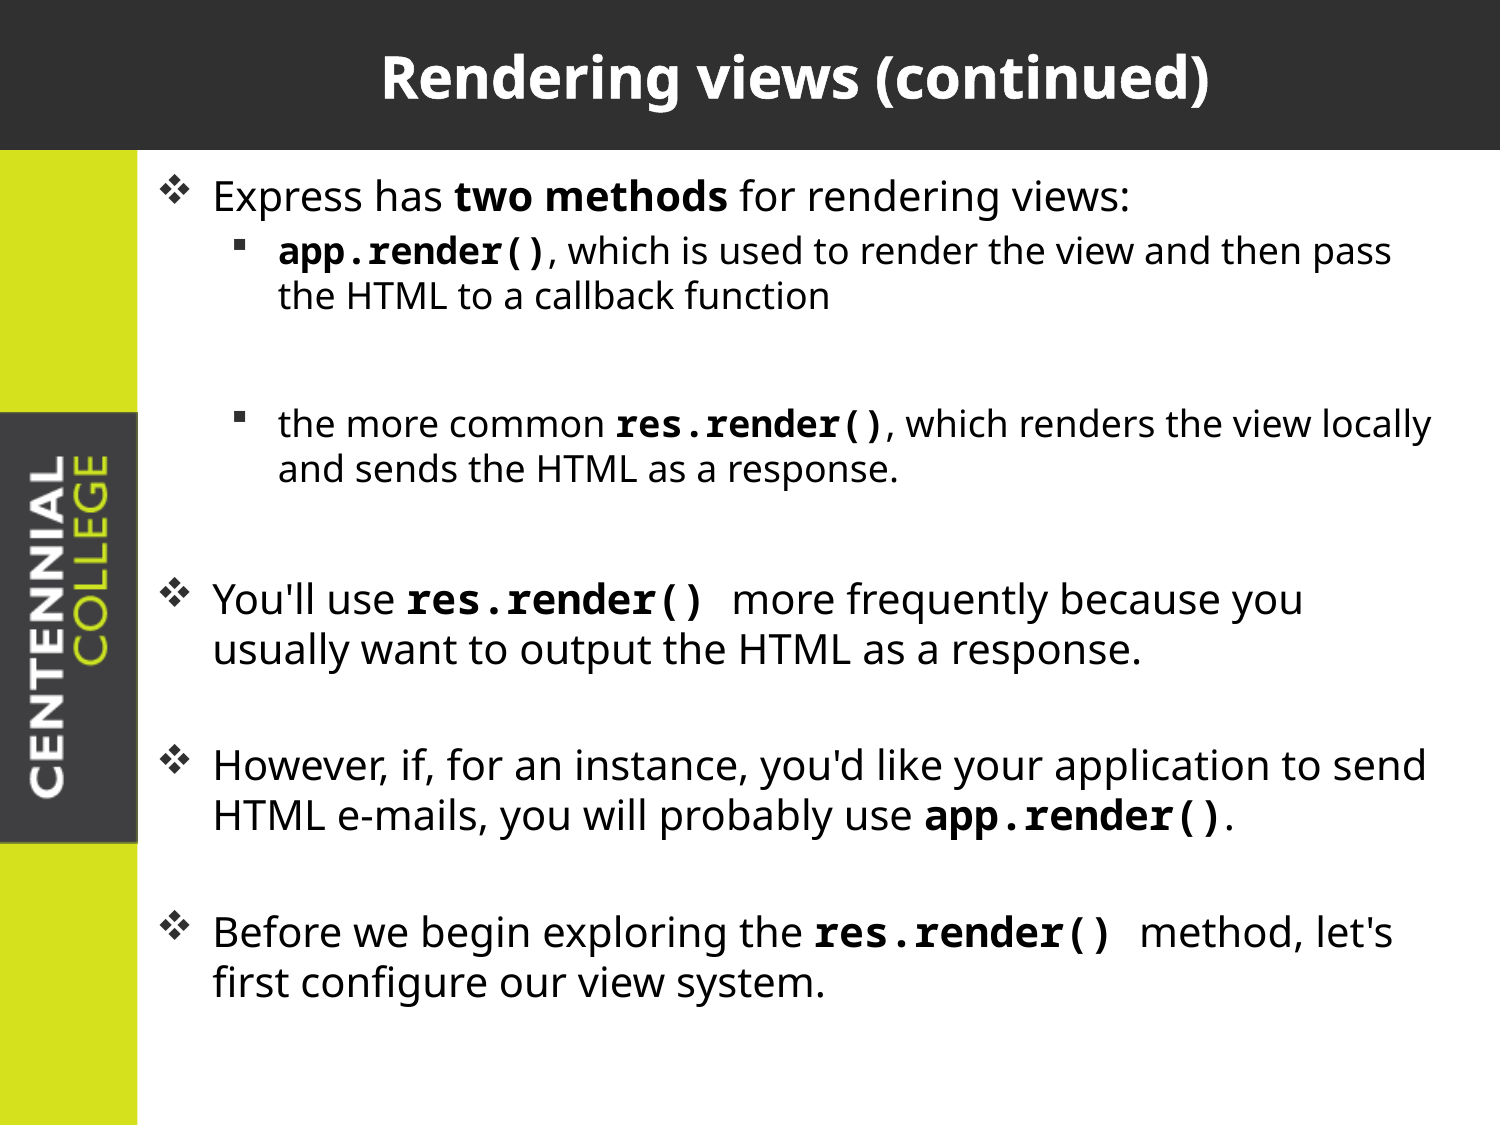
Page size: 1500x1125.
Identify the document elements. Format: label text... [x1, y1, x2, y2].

picture [0, 412, 138, 844]
list Express has two methods for rendering views: app.render(), which is used to render the view and then pass the HTML to a callback function the more common res.render(), which renders the view locally and sends the HTML as a response. You'll use res.render() more frequently because you usually want to output the HTML as a response. However, if, for an instance, you'd like your application to send HTML e-mails, you will probably use app.render(). Before we begin exploring the res.render() method, let's first configure our view system. [141, 162, 1467, 1088]
title Rendering views (continued) [137, 0, 1467, 150]
